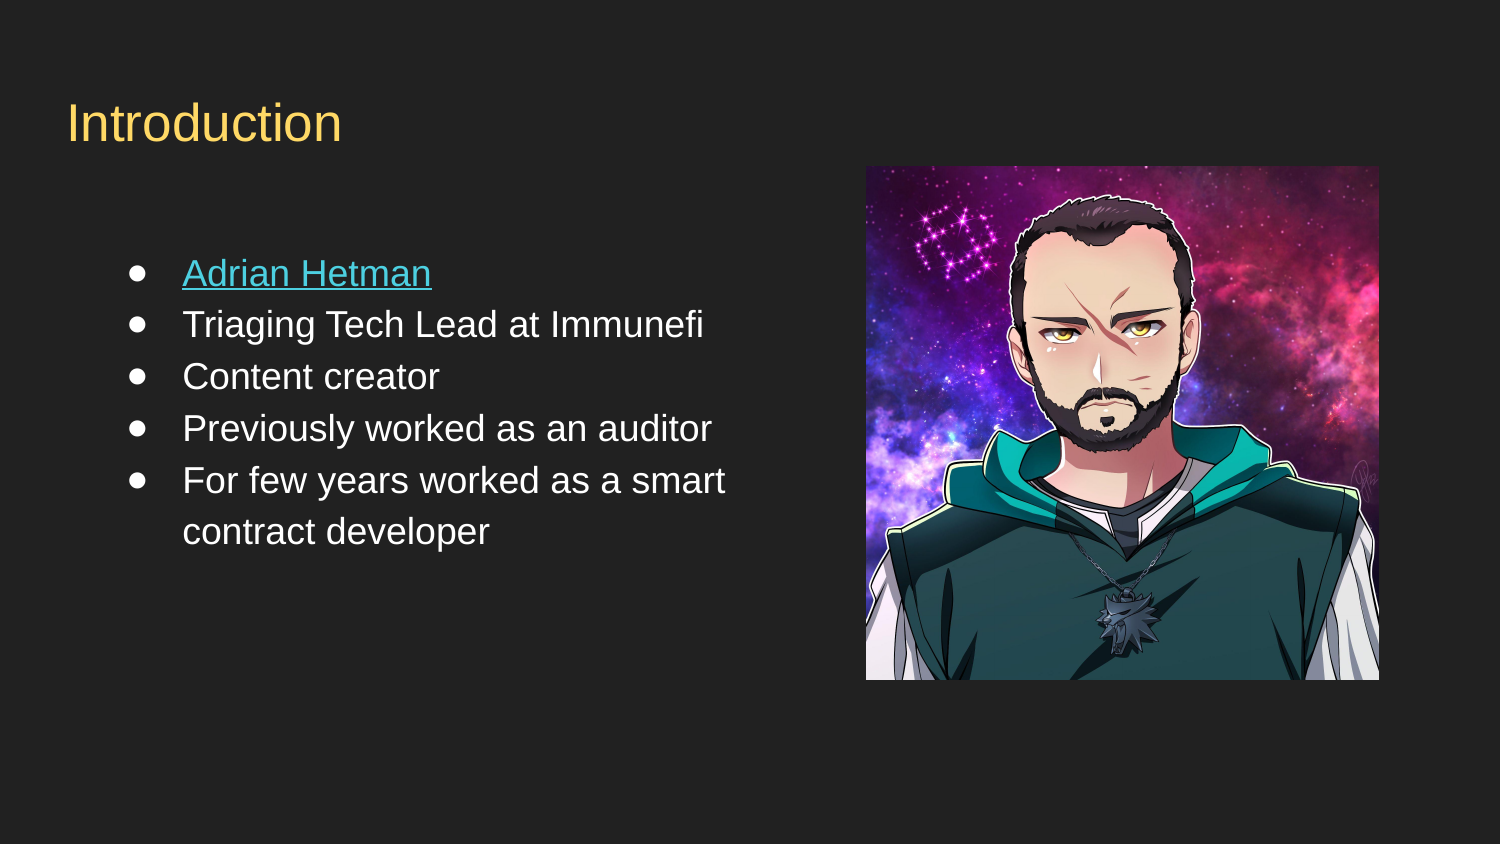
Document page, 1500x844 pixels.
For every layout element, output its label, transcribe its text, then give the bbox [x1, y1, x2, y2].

picture [866, 166, 1379, 680]
title Introduction [51, 72, 1449, 167]
list Adrian Hetman Triaging Tech Lead at Immunefi Content creator Previously worked as an auditor For few years worked as a smart contract developer [92, 226, 833, 680]
